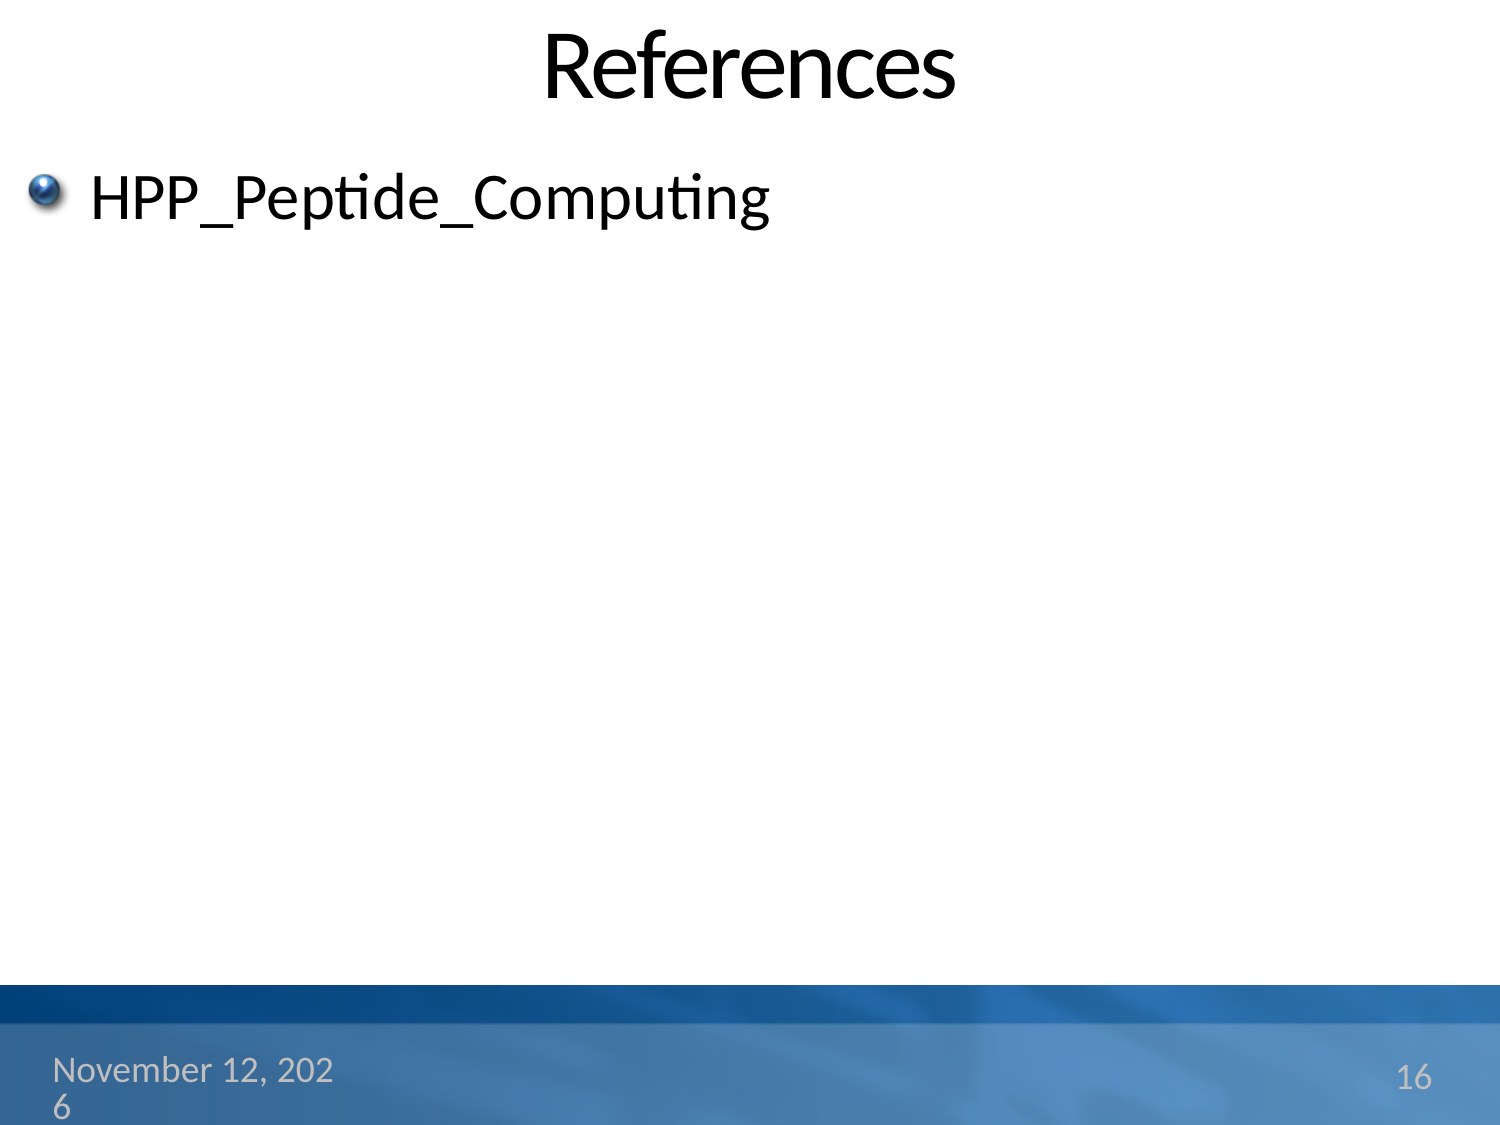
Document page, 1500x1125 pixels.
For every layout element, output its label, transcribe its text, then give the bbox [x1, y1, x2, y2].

picture [0, 985, 1500, 1125]
list HPP_Peptide_Computing [24, 162, 1500, 236]
picture [24, 171, 72, 218]
title References [62, 12, 1438, 122]
